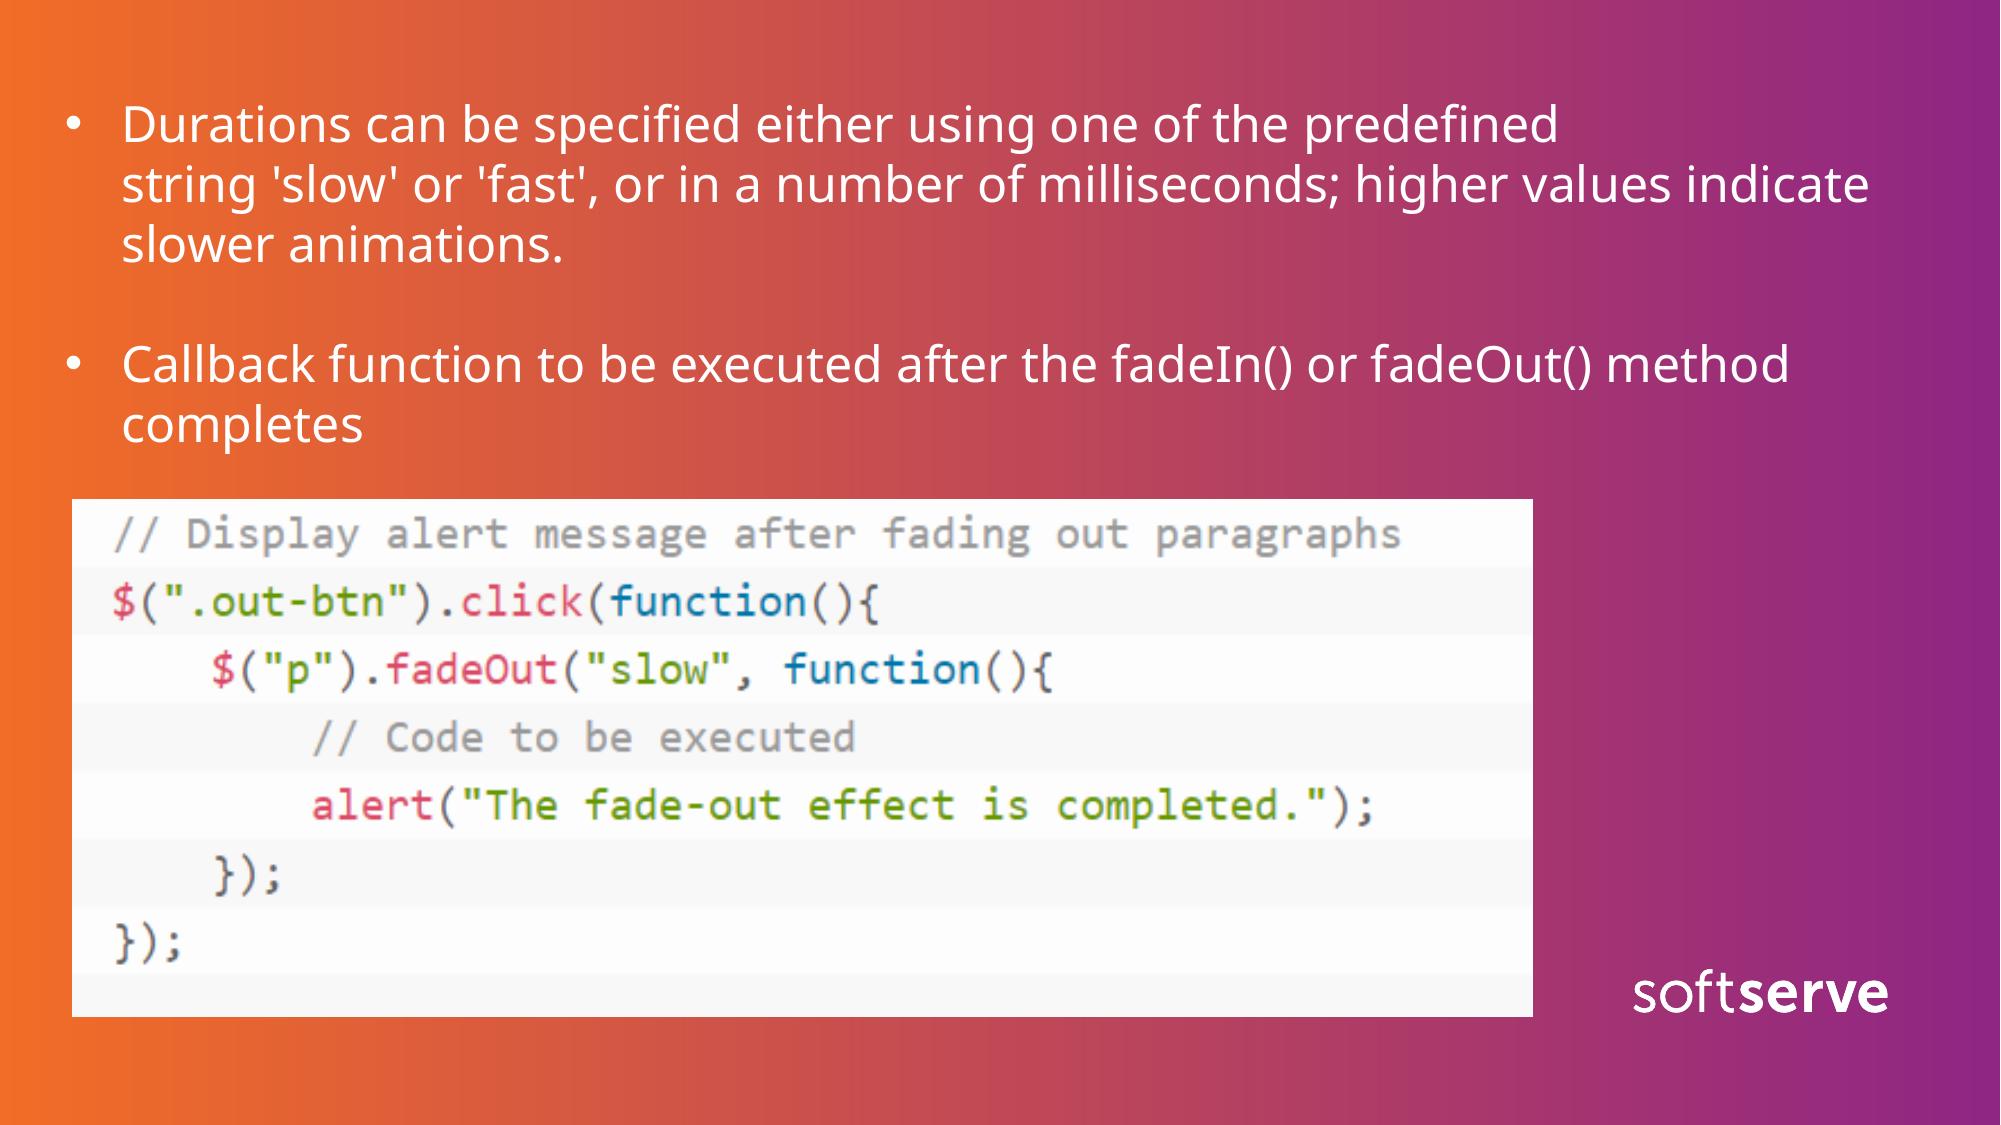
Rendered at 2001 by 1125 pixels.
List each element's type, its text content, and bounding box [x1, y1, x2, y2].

text_box Durations can be specified either using one of the predefined string 'slow' or 'fast', or in a number of milliseconds; higher values indicate slower animations. Callback function to be executed after the fadeIn() or fadeOut() method completes [49, 84, 1895, 520]
picture [72, 499, 1533, 1017]
